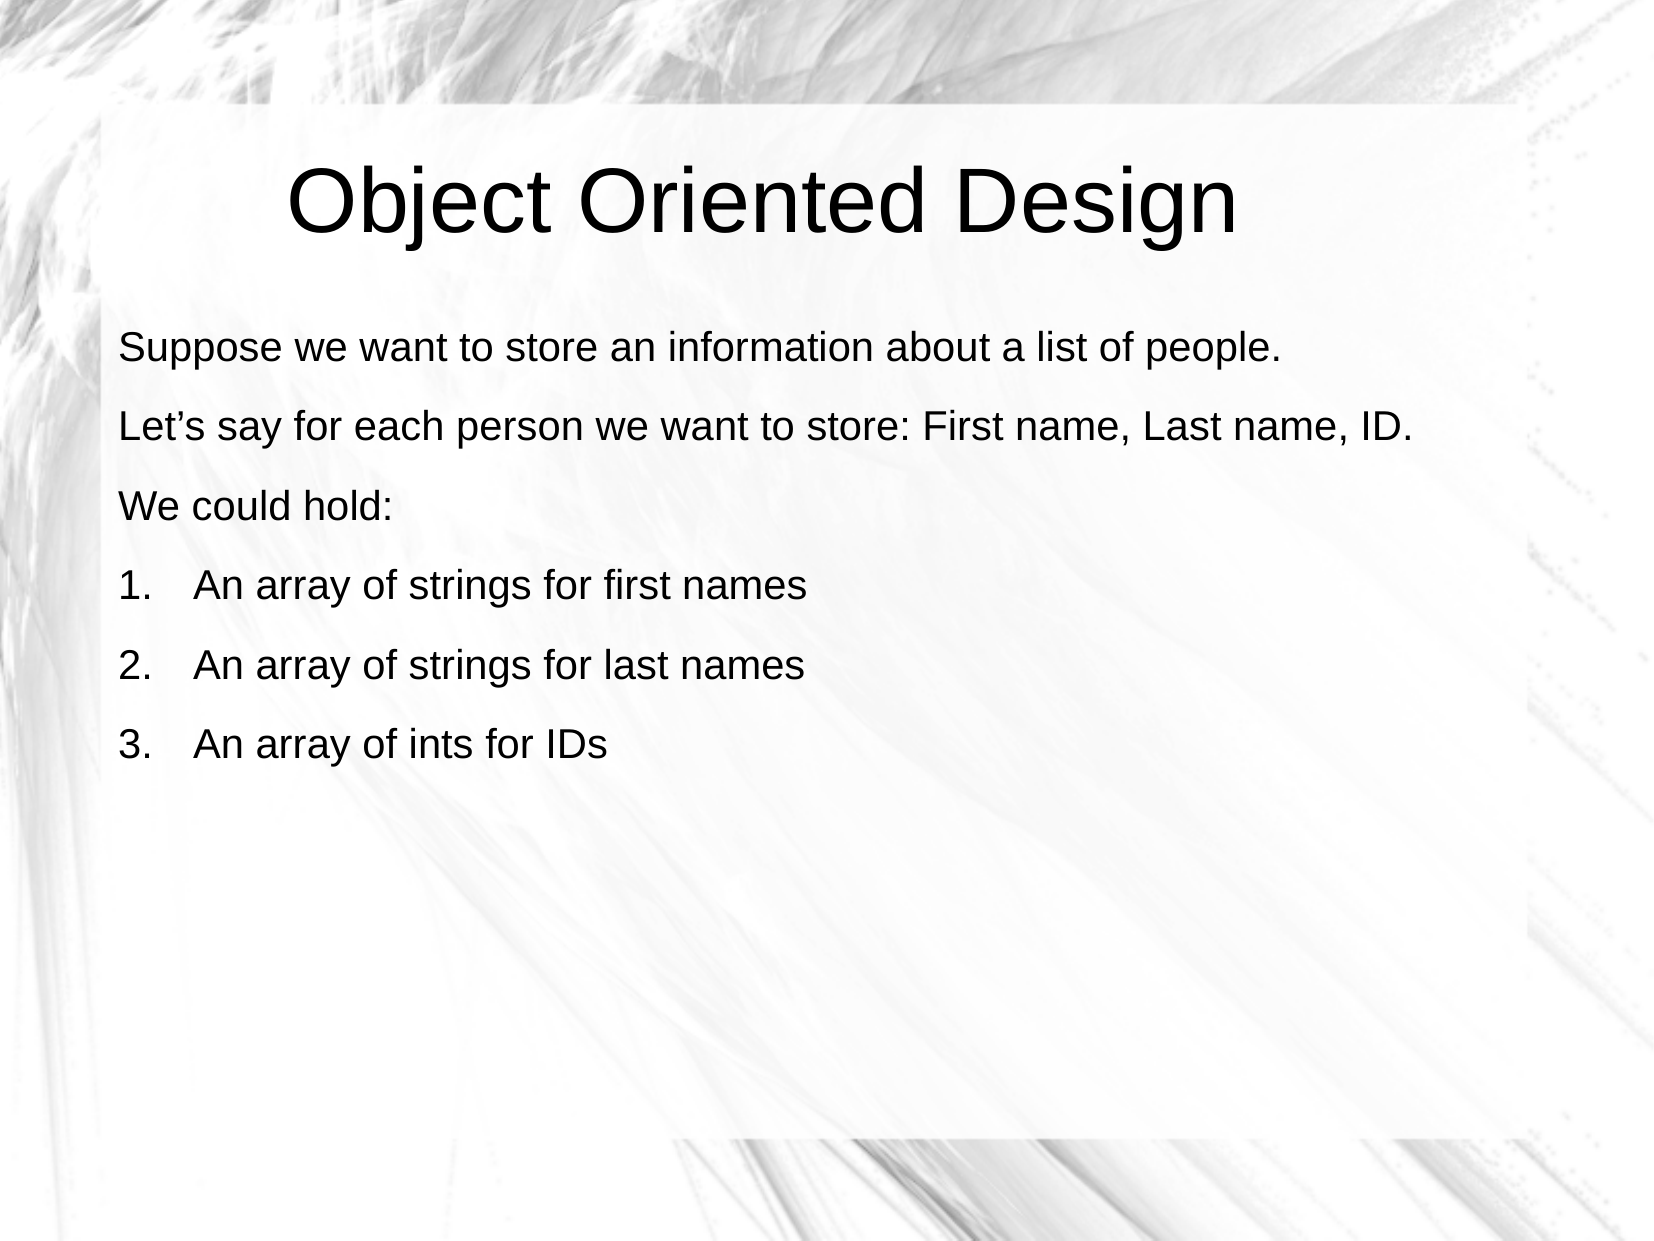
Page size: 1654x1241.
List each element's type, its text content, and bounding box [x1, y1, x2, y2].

list Suppose we want to store an information about a list of people. Let’s say for each person we want to store: First name, Last name, ID. We could hold: An array of strings for first names An array of strings for last names An array of ints for IDs [118, 319, 1571, 1102]
picture [0, 0, 1654, 1241]
title Object Oriented Design [118, 112, 1506, 281]
